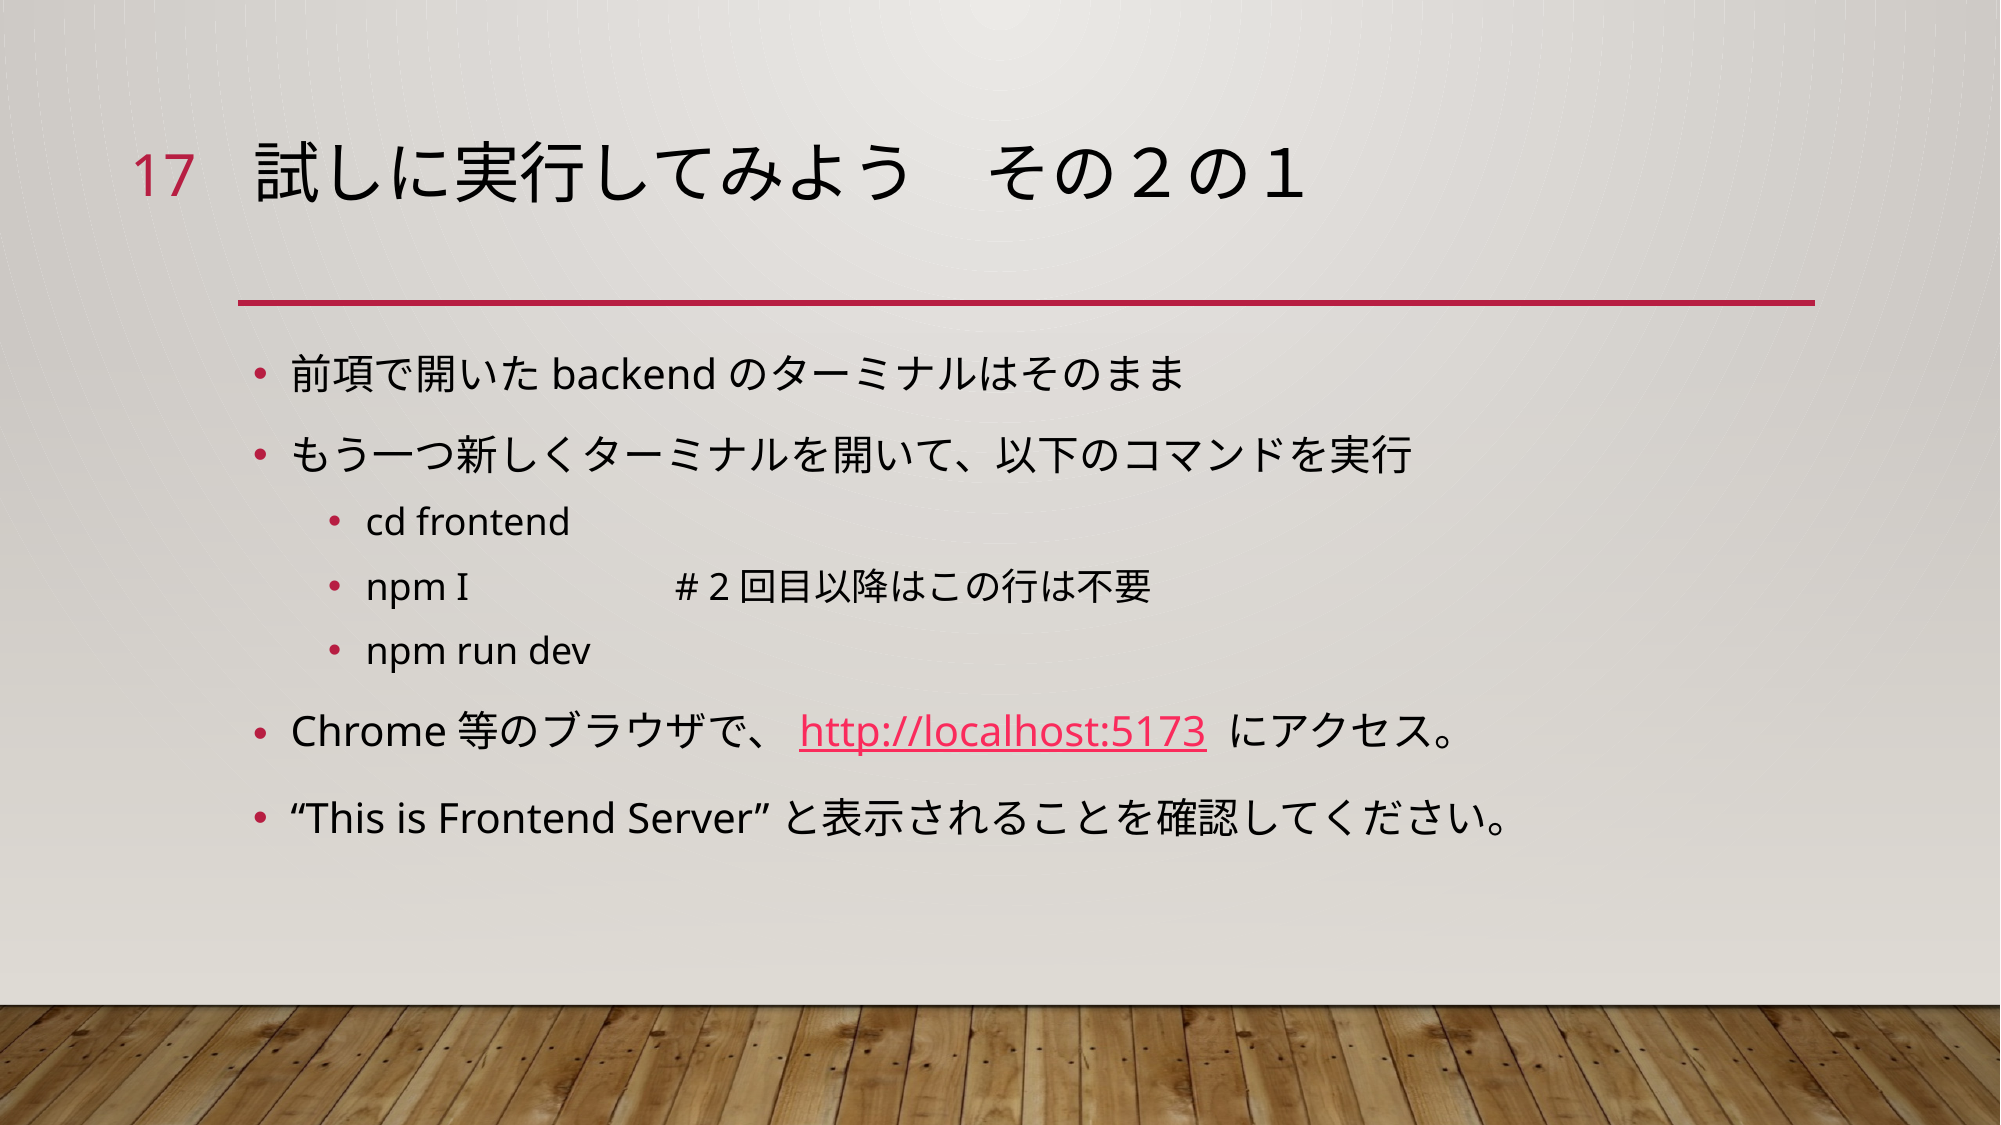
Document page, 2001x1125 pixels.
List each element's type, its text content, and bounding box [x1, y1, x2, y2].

slide_number 17 [78, 131, 212, 214]
title 試しに実行してみよう その２の１ [238, 131, 1814, 305]
picture [0, 1005, 2000, 1125]
list 前項で開いたbackendのターミナルはそのまま もう一つ新しくターミナルを開いて、以下のコマンドを実行 cd frontend npm I # 2回目以降はこの行は不要 npm run dev Chrome等のブラウザで、http://localhost:5173 にアクセス。 “This is Frontend Server”と表示されることを確認してください。 [238, 330, 1814, 897]
